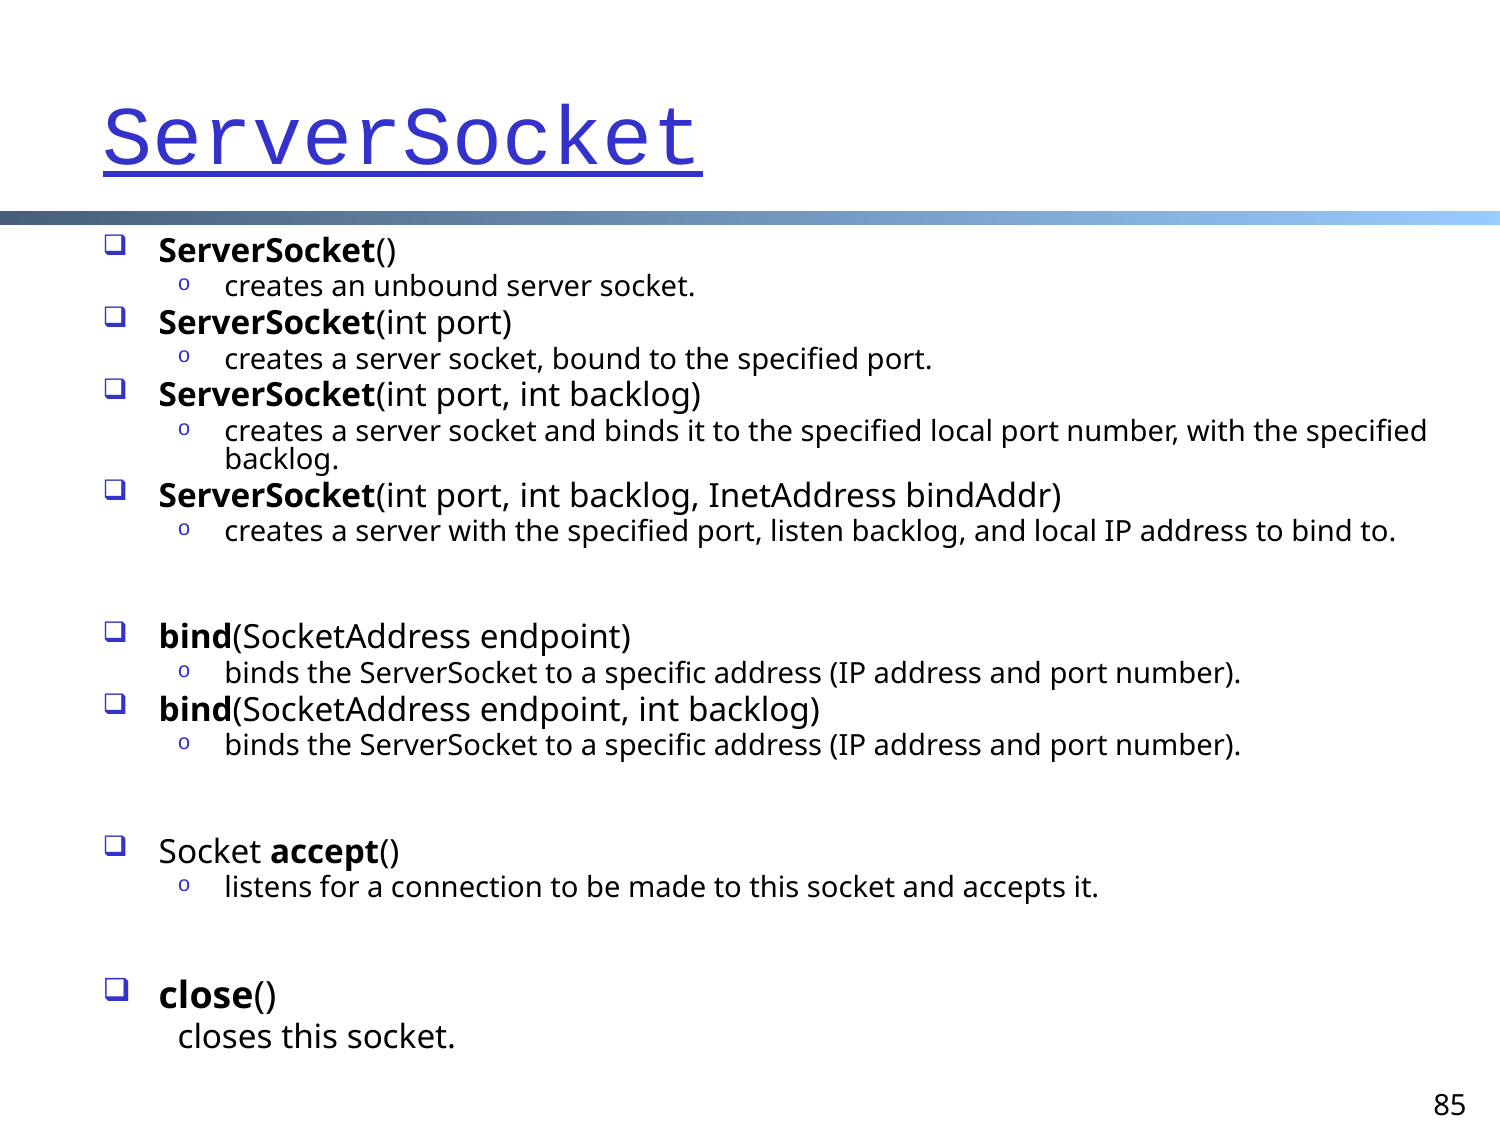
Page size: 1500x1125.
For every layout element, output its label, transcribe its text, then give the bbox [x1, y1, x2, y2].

list ServerSocket() creates an unbound server socket. ServerSocket(int port) creates a server socket, bound to the specified port. ServerSocket(int port, int backlog) creates a server socket and binds it to the specified local port number, with the specified backlog. ServerSocket(int port, int backlog, InetAddress bindAddr) creates a server with the specified port, listen backlog, and local IP address to bind to. bind(SocketAddress endpoint) binds the ServerSocket to a specific address (IP address and port number). bind(SocketAddress endpoint, int backlog) binds the ServerSocket to a specific address (IP address and port number). Socket accept() listens for a connection to be made to this socket and accepts it. close() closes this socket. [87, 229, 1459, 1050]
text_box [1424, 212, 1428, 224]
title ServerSocket [87, 37, 1363, 225]
slide_number 85 [1406, 1078, 1482, 1125]
